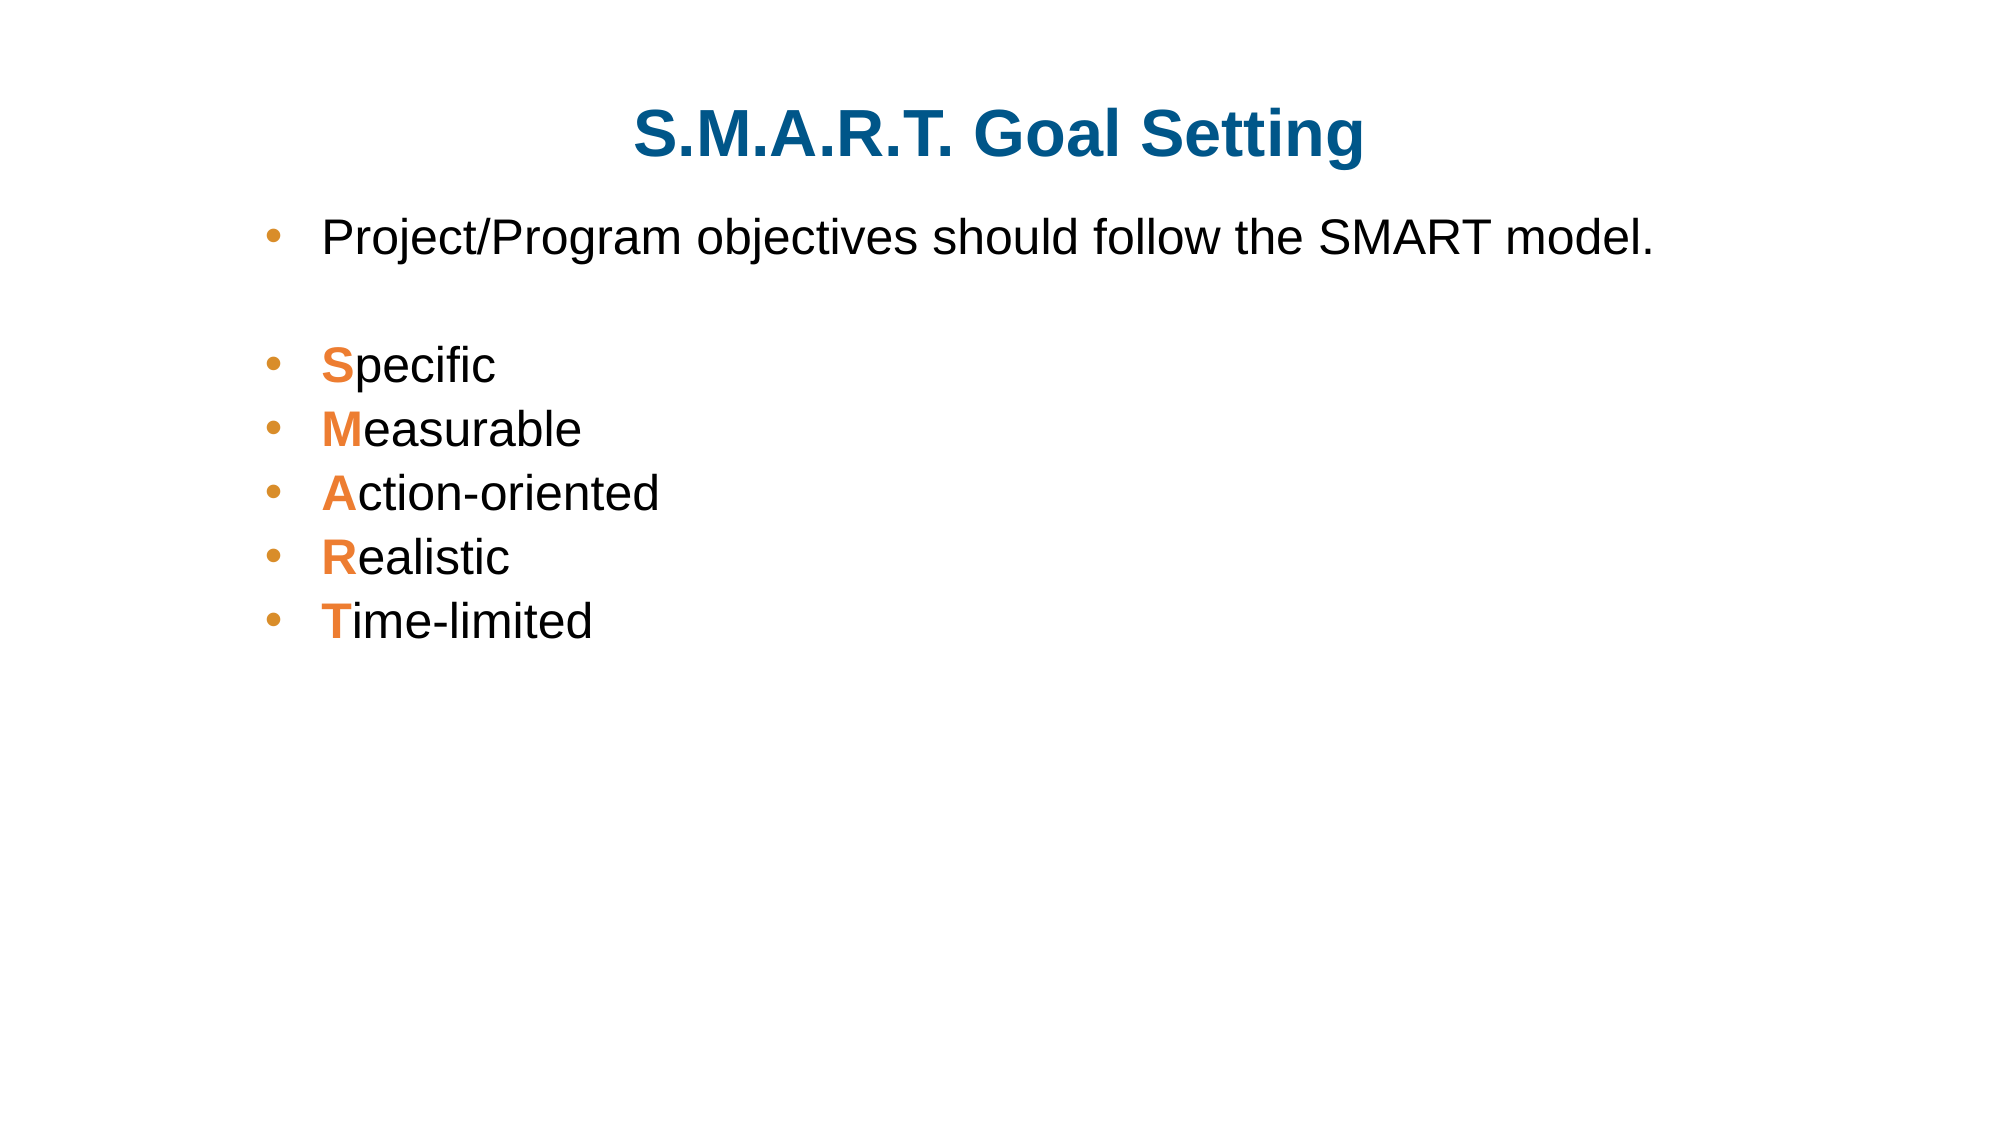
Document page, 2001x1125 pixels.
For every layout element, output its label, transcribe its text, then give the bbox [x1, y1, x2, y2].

list Project/Program objectives should follow the SMART model. Specific Measurable Action-oriented Realistic Time-limited [249, 204, 1675, 980]
title S.M.A.R.T. Goal Setting [50, 79, 1950, 192]
